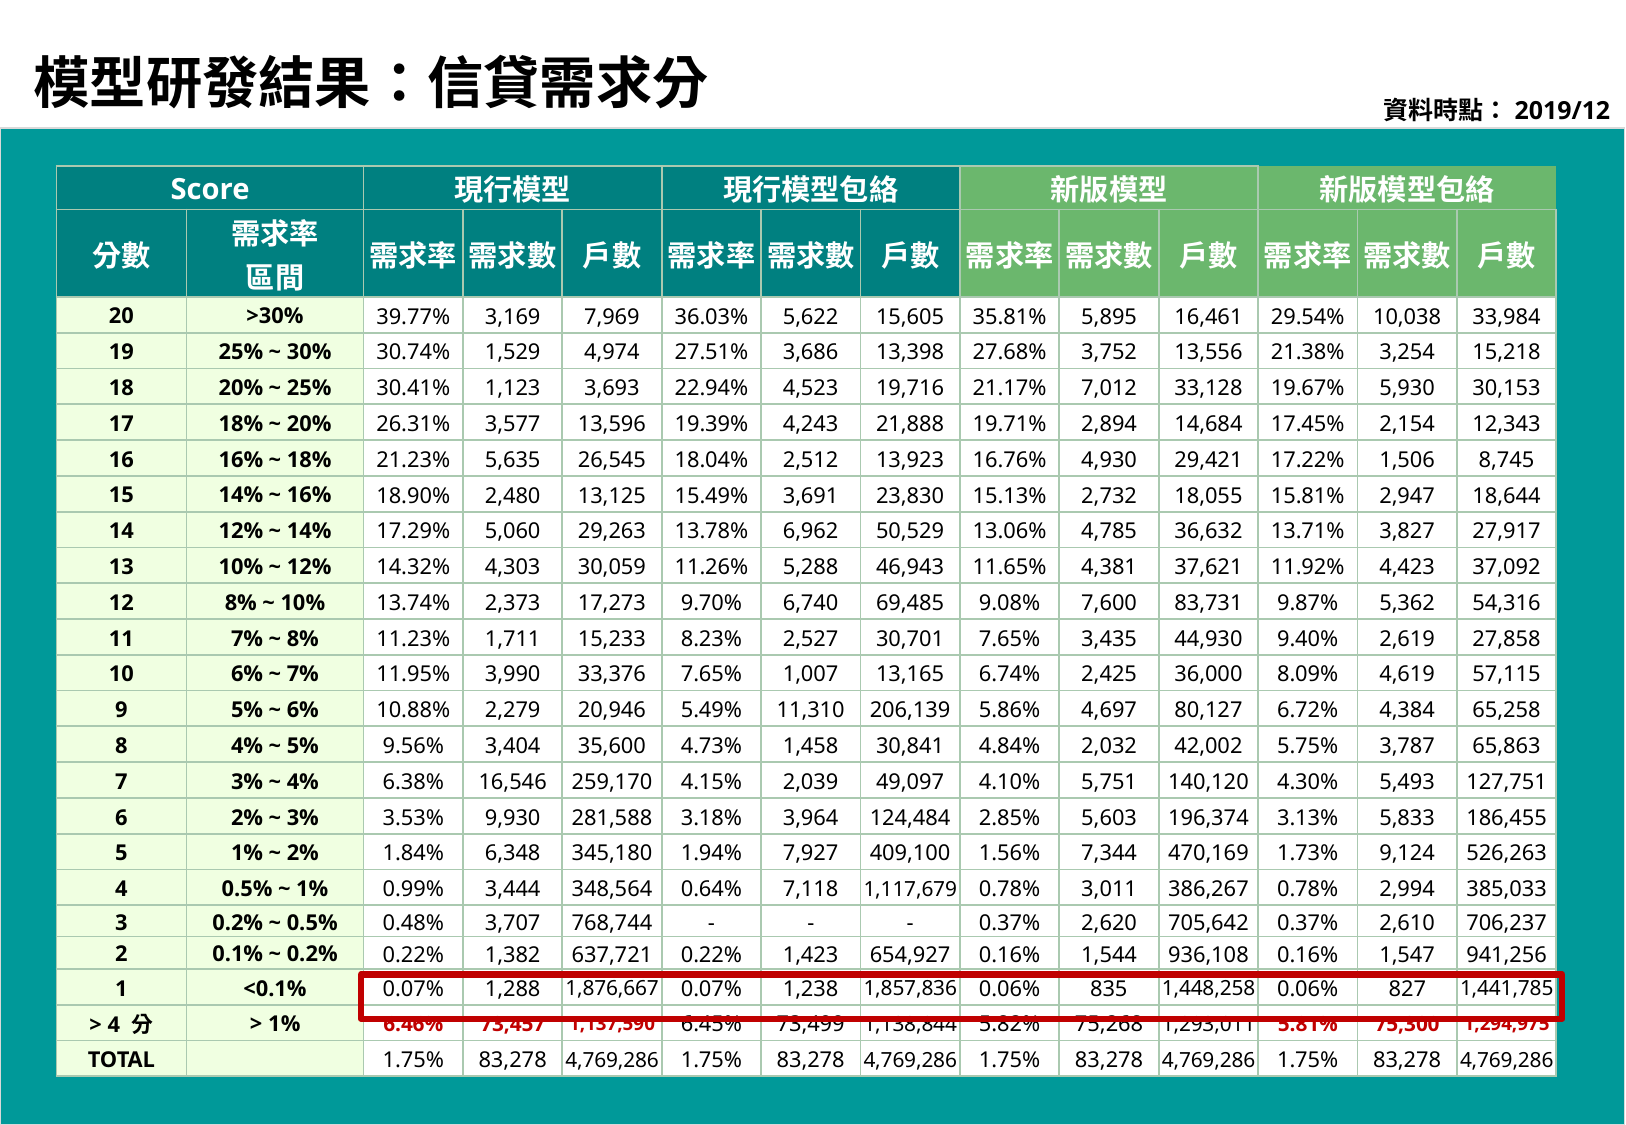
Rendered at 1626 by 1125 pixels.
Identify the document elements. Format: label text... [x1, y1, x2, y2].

table_cell 4,619 [1358, 656, 1456, 690]
table_cell 6.74% [961, 656, 1058, 690]
table_cell 1,294,975 [1458, 1019, 1555, 1040]
table_cell 83,278 [762, 1041, 860, 1075]
table_cell 21.17% [961, 369, 1058, 403]
table_cell 5.81% [1259, 1019, 1357, 1040]
table_cell 14.32% [364, 548, 462, 582]
table_cell 12,343 [1458, 405, 1555, 439]
table_cell 3,435 [1060, 620, 1158, 654]
table_cell 2,154 [1358, 405, 1456, 439]
table_cell 3,254 [1358, 334, 1456, 368]
table_cell 17,273 [563, 584, 661, 618]
table_cell 80,127 [1160, 691, 1257, 725]
table_cell 0.06% [1259, 970, 1357, 974]
table_cell 2 [57, 937, 186, 968]
table_cell 需求數 [1358, 210, 1456, 296]
table_cell 18% ~ 20% [187, 405, 363, 439]
table_cell 10,038 [1358, 298, 1456, 332]
table_cell 5,751 [1060, 763, 1158, 797]
table_cell 需求率 [1259, 210, 1357, 296]
table_cell 18 [57, 369, 186, 403]
table_cell 5.75% [1259, 727, 1357, 761]
table_cell 768,744 [563, 906, 661, 936]
table_cell 4.84% [961, 727, 1058, 761]
table_cell 14% ~ 16% [187, 477, 363, 511]
table_cell 5,930 [1358, 369, 1456, 403]
table_cell 1,007 [762, 656, 860, 690]
table_cell 65,258 [1458, 691, 1555, 725]
table_cell 13.78% [663, 513, 760, 547]
table_cell 10 [57, 656, 186, 690]
table_header 新版模型包絡 [1259, 166, 1556, 209]
table_cell 1,288 [464, 970, 561, 974]
table_cell 3,691 [762, 477, 860, 511]
table_cell - [762, 906, 860, 936]
table_cell 127,751 [1458, 763, 1555, 797]
table_cell 11 [57, 620, 186, 654]
table_cell 1 [57, 970, 186, 1004]
table_cell 54,316 [1458, 584, 1555, 618]
table_cell 345,180 [563, 835, 661, 869]
table_cell - [861, 906, 959, 936]
table_cell 1,711 [464, 620, 561, 654]
table_cell 13.71% [1259, 513, 1357, 547]
table_cell 8% ~ 10% [187, 584, 363, 618]
table_cell 37,092 [1458, 548, 1555, 582]
table_cell 33,376 [563, 656, 661, 690]
table_cell 33,984 [1458, 298, 1555, 332]
table_cell 15,218 [1458, 334, 1555, 368]
table_cell 15.13% [961, 477, 1058, 511]
table_cell 30,701 [861, 620, 959, 654]
table_cell 6,348 [464, 835, 561, 869]
table_cell 11.26% [663, 548, 760, 582]
table_cell 4.10% [961, 763, 1058, 797]
table_cell 3,990 [464, 656, 561, 690]
table_cell 470,169 [1160, 835, 1257, 869]
table_header 現行模型包絡 [663, 167, 959, 209]
table_cell 2.85% [961, 799, 1058, 833]
table_cell 6,962 [762, 513, 860, 547]
table_cell 36,632 [1160, 513, 1257, 547]
table_cell 706,237 [1458, 906, 1555, 936]
table_cell 2,947 [1358, 477, 1456, 511]
table_cell 6 [57, 799, 186, 833]
table_cell 936,108 [1160, 937, 1257, 968]
table_cell 69,485 [861, 584, 959, 618]
table_cell 46,943 [861, 548, 959, 582]
table_cell 29,263 [563, 513, 661, 547]
table_cell 8 [57, 727, 186, 761]
table_cell 7,969 [563, 298, 661, 332]
table_cell 13,165 [861, 656, 959, 690]
table_cell 30.41% [364, 369, 462, 403]
table_cell 6,740 [762, 584, 860, 618]
table_cell 8,745 [1458, 441, 1555, 475]
table_cell 0.78% [961, 870, 1058, 904]
table_cell 3% ~ 4% [187, 763, 363, 797]
table_cell 1,117,679 [861, 870, 959, 904]
table_cell 13,923 [861, 441, 959, 475]
table_cell 27.51% [663, 334, 760, 368]
table_cell 705,642 [1160, 906, 1257, 936]
table_cell 5,288 [762, 548, 860, 582]
table_cell >30% [187, 298, 363, 332]
title 模型研發結果：信貸需求分 [33, 39, 1505, 123]
table_cell 9.87% [1259, 584, 1357, 618]
table_cell 37,621 [1160, 548, 1257, 582]
table_cell 3.18% [663, 799, 760, 833]
table_cell 30,059 [563, 548, 661, 582]
table_cell 50,529 [861, 513, 959, 547]
table_cell 4,769,286 [1458, 1041, 1555, 1075]
table_cell 4,423 [1358, 548, 1456, 582]
table_cell 35.81% [961, 298, 1058, 332]
table_cell 83,278 [1060, 1041, 1158, 1075]
table_cell 1,441,785 [1458, 970, 1555, 974]
table_cell 2,994 [1358, 870, 1456, 904]
table_cell 3,964 [762, 799, 860, 833]
table_cell 3,787 [1358, 727, 1456, 761]
table_cell 2,425 [1060, 656, 1158, 690]
table_cell 29.54% [1259, 298, 1357, 332]
table_cell 29,421 [1160, 441, 1257, 475]
table_cell 7.65% [663, 656, 760, 690]
table_cell 27,858 [1458, 620, 1555, 654]
table_cell 1,448,258 [1160, 970, 1257, 974]
table_cell 9,124 [1358, 835, 1456, 869]
table_cell 3,707 [464, 906, 561, 936]
table_cell 4,384 [1358, 691, 1456, 725]
table_cell 5,635 [464, 441, 561, 475]
table_cell 13,125 [563, 477, 661, 511]
table_cell 21.23% [364, 441, 462, 475]
table_cell 1.75% [663, 1041, 760, 1075]
table_cell 4% ~ 5% [187, 727, 363, 761]
table_cell 5,833 [1358, 799, 1456, 833]
table_cell 140,120 [1160, 763, 1257, 797]
table_cell 5,603 [1060, 799, 1158, 833]
table_cell 2,732 [1060, 477, 1158, 511]
table_cell 19.67% [1259, 369, 1357, 403]
table_cell 0.99% [364, 870, 462, 904]
table_cell 2% ~ 3% [187, 799, 363, 833]
table_cell 3,693 [563, 369, 661, 403]
text_box 資料時點：2019/12 [1144, 78, 1625, 132]
table_cell 15.81% [1259, 477, 1357, 511]
table_cell 2,480 [464, 477, 561, 511]
table_cell 16,546 [464, 763, 561, 797]
table_cell 5,493 [1358, 763, 1456, 797]
table_cell 5,362 [1358, 584, 1456, 618]
table_cell 9,930 [464, 799, 561, 833]
table_cell 9.70% [663, 584, 760, 618]
table_cell 4,769,286 [861, 1041, 959, 1075]
table_cell 0.06% [961, 970, 1058, 974]
table_cell 13,596 [563, 405, 661, 439]
table_cell 4,769,286 [1160, 1041, 1257, 1075]
table_cell 0.64% [663, 870, 760, 904]
table_cell 19 [57, 334, 186, 368]
table_cell 1,544 [1060, 937, 1158, 968]
table_cell 6.46% [364, 1019, 462, 1040]
table_cell 526,263 [1458, 835, 1555, 869]
table_cell 57,115 [1458, 656, 1555, 690]
table_cell > 4 分 [57, 1006, 186, 1040]
table_cell 2,279 [464, 691, 561, 725]
table_cell 15 [57, 477, 186, 511]
table_cell 1.84% [364, 835, 462, 869]
table_cell 348,564 [563, 870, 661, 904]
table_cell 3,011 [1060, 870, 1158, 904]
table_cell 73,457 [464, 1019, 561, 1040]
table_cell 1.94% [663, 835, 760, 869]
table_cell 409,100 [861, 835, 959, 869]
table_cell 1,238 [762, 970, 860, 974]
table_cell 19.71% [961, 405, 1058, 439]
table_cell TOTAL [57, 1041, 186, 1075]
table_cell 7% ~ 8% [187, 620, 363, 654]
table_cell 0.5% ~ 1% [187, 870, 363, 904]
table_cell 20 [57, 298, 186, 332]
table_cell 9 [57, 691, 186, 725]
table_cell 0.22% [663, 937, 760, 968]
table_cell 2,032 [1060, 727, 1158, 761]
table_cell 3,686 [762, 334, 860, 368]
table_cell 0.37% [961, 906, 1058, 936]
table_cell 83,731 [1160, 584, 1257, 618]
table_cell 1.56% [961, 835, 1058, 869]
table_cell 3,752 [1060, 334, 1158, 368]
table_cell 1,138,844 [861, 1019, 959, 1040]
table_cell 區間 [187, 253, 363, 296]
table_cell 7,344 [1060, 835, 1158, 869]
table_cell 3.13% [1259, 799, 1357, 833]
table_cell 5% ~ 6% [187, 691, 363, 725]
table_cell 44,930 [1160, 620, 1257, 654]
table_cell 196,374 [1160, 799, 1257, 833]
table_cell 16% ~ 18% [187, 441, 363, 475]
table_cell 5.86% [961, 691, 1058, 725]
table_cell 7 [57, 763, 186, 797]
table_cell 4,243 [762, 405, 860, 439]
table_cell 1,458 [762, 727, 860, 761]
table_cell 30.74% [364, 334, 462, 368]
table_cell 6.45% [663, 1019, 760, 1040]
table_cell 6% ~ 7% [187, 656, 363, 690]
table_cell 654,927 [861, 937, 959, 968]
table_cell 1.73% [1259, 835, 1357, 869]
table_cell 30,841 [861, 727, 959, 761]
table_cell 8.23% [663, 620, 760, 654]
table_cell 17.29% [364, 513, 462, 547]
table_cell 83,278 [464, 1041, 561, 1075]
table_cell 17 [57, 405, 186, 439]
table_cell 1,423 [762, 937, 860, 968]
table_cell 6.72% [1259, 691, 1357, 725]
table_cell 5,622 [762, 298, 860, 332]
table_cell 18,644 [1458, 477, 1555, 511]
table_cell 18.90% [364, 477, 462, 511]
table_cell 30,153 [1458, 369, 1555, 403]
table_cell 2,512 [762, 441, 860, 475]
table_cell 12 [57, 584, 186, 618]
table_cell 0.78% [1259, 870, 1357, 904]
table_cell 1,857,836 [861, 970, 959, 974]
table_cell 10.88% [364, 691, 462, 725]
table_cell 12% ~ 14% [187, 513, 363, 547]
table_cell 835 [1060, 970, 1158, 974]
table_cell 75,300 [1358, 1019, 1456, 1040]
table_cell 需求數 [1060, 210, 1158, 296]
table_cell 分數 [57, 210, 186, 296]
table_cell 需求數 [762, 210, 860, 296]
table_cell 13,398 [861, 334, 959, 368]
table_cell 5.49% [663, 691, 760, 725]
table_cell 17.45% [1259, 405, 1357, 439]
table_cell 18.04% [663, 441, 760, 475]
table_cell 1,876,667 [563, 970, 661, 974]
table_cell 637,721 [563, 937, 661, 968]
table_cell 4.73% [663, 727, 760, 761]
table_cell 15,605 [861, 298, 959, 332]
table_cell 7,927 [762, 835, 860, 869]
table_cell 26.31% [364, 405, 462, 439]
text_box [360, 974, 1563, 1019]
table_cell 10% ~ 12% [187, 548, 363, 582]
table_cell 戶數 [1458, 210, 1555, 296]
table_cell 9.40% [1259, 620, 1357, 654]
table_cell 65,863 [1458, 727, 1555, 761]
table_cell 4,769,286 [563, 1041, 661, 1075]
table_header 新版模型 [961, 167, 1257, 209]
table_cell 16.76% [961, 441, 1058, 475]
table_cell 0.37% [1259, 906, 1357, 936]
table_cell 1.75% [1259, 1041, 1357, 1075]
table_cell 5 [57, 835, 186, 869]
table_cell 941,256 [1458, 937, 1555, 968]
table_cell 7,012 [1060, 369, 1158, 403]
table_cell 35,600 [563, 727, 661, 761]
table_cell 73,499 [762, 1019, 860, 1040]
table_cell 11,310 [762, 691, 860, 725]
table_cell 9.08% [961, 584, 1058, 618]
table_cell 1,506 [1358, 441, 1456, 475]
table_cell 281,588 [563, 799, 661, 833]
table_cell 戶數 [1160, 210, 1257, 296]
table_cell 23,830 [861, 477, 959, 511]
table_cell 7,600 [1060, 584, 1158, 618]
table_cell - [663, 906, 760, 936]
table_cell 1,137,590 [563, 1019, 661, 1040]
table_cell 1,547 [1358, 937, 1456, 968]
table_cell 需求數 [464, 210, 561, 296]
table_cell 3,577 [464, 405, 561, 439]
table_cell 25% ~ 30% [187, 334, 363, 368]
table_cell 3,404 [464, 727, 561, 761]
table_cell 4,974 [563, 334, 661, 368]
table_cell 需求率 [961, 210, 1058, 296]
table_cell 20,946 [563, 691, 661, 725]
table_cell 0.48% [364, 906, 462, 936]
table_cell 13,556 [1160, 334, 1257, 368]
table_cell 0.16% [1259, 937, 1357, 968]
table_cell 4,930 [1060, 441, 1158, 475]
table_cell 戶數 [861, 210, 959, 296]
table_cell 186,455 [1458, 799, 1555, 833]
table_cell 27.68% [961, 334, 1058, 368]
table_cell 2,619 [1358, 620, 1456, 654]
table_cell 206,139 [861, 691, 959, 725]
table_cell 4.15% [663, 763, 760, 797]
text_box [0, 128, 1625, 1125]
table_cell 21.38% [1259, 334, 1357, 368]
table_cell 7.65% [961, 620, 1058, 654]
table_cell 3,444 [464, 870, 561, 904]
table_cell 49,097 [861, 763, 959, 797]
table_cell 4,303 [464, 548, 561, 582]
table_cell 2,373 [464, 584, 561, 618]
table_cell 36.03% [663, 298, 760, 332]
table_cell 4,381 [1060, 548, 1158, 582]
table_cell 3,827 [1358, 513, 1456, 547]
table_cell 1,382 [464, 937, 561, 968]
table_cell <0.1% [187, 970, 363, 1004]
table_cell 3 [57, 906, 186, 936]
table_cell 11.92% [1259, 548, 1357, 582]
table_cell 16,461 [1160, 298, 1257, 332]
table_cell 5.82% [961, 1019, 1058, 1040]
table_cell > 1% [187, 1006, 363, 1040]
table_cell 需求率 [663, 210, 760, 296]
table_cell 0.22% [364, 937, 462, 968]
table_cell 259,170 [563, 763, 661, 797]
table_cell 15,233 [563, 620, 661, 654]
table_cell 39.77% [364, 298, 462, 332]
table_cell 13.74% [364, 584, 462, 618]
table_cell 13.06% [961, 513, 1058, 547]
table_cell 1.75% [961, 1041, 1058, 1075]
table_header Score [57, 167, 363, 209]
table_cell 36,000 [1160, 656, 1257, 690]
table_cell 0.07% [663, 970, 760, 974]
table_cell 11.65% [961, 548, 1058, 582]
table_cell 22.94% [663, 369, 760, 403]
table_cell 2,039 [762, 763, 860, 797]
table_cell 9.56% [364, 727, 462, 761]
table_cell 2,620 [1060, 906, 1158, 936]
table_cell 戶數 [563, 210, 661, 296]
table_cell 8.09% [1259, 656, 1357, 690]
table_cell 4 [57, 870, 186, 904]
table_cell 0.16% [961, 937, 1058, 968]
table_cell 1% ~ 2% [187, 835, 363, 869]
table_cell 42,002 [1160, 727, 1257, 761]
table_cell 13 [57, 548, 186, 582]
table_cell 16 [57, 441, 186, 475]
table_cell 需求率 [187, 210, 363, 253]
table_cell 1,529 [464, 334, 561, 368]
table_cell 19,716 [861, 369, 959, 403]
table_cell 2,610 [1358, 906, 1456, 936]
table_cell 11.23% [364, 620, 462, 654]
table_cell 5,895 [1060, 298, 1158, 332]
table_cell 83,278 [1358, 1041, 1456, 1075]
table_cell 124,484 [861, 799, 959, 833]
table_cell 3.53% [364, 799, 462, 833]
table_cell 0.07% [364, 970, 462, 974]
table_cell 2,894 [1060, 405, 1158, 439]
table_cell 19.39% [663, 405, 760, 439]
table_cell 4,785 [1060, 513, 1158, 547]
table_cell 3,169 [464, 298, 561, 332]
table_cell 33,128 [1160, 369, 1257, 403]
table_cell 2,527 [762, 620, 860, 654]
table_cell [187, 1041, 363, 1075]
table_cell 14 [57, 513, 186, 547]
table_cell 0.1% ~ 0.2% [187, 937, 363, 968]
table_header 現行模型 [364, 167, 661, 209]
table_cell 5,060 [464, 513, 561, 547]
table_cell 14,684 [1160, 405, 1257, 439]
table_cell 26,545 [563, 441, 661, 475]
table_cell 18,055 [1160, 477, 1257, 511]
table_cell 17.22% [1259, 441, 1357, 475]
table_cell 0.2% ~ 0.5% [187, 906, 363, 936]
table_cell 1,293,011 [1160, 1019, 1257, 1040]
table_cell 1.75% [364, 1041, 462, 1075]
table_cell 7,118 [762, 870, 860, 904]
table_cell 20% ~ 25% [187, 369, 363, 403]
table_cell 6.38% [364, 763, 462, 797]
table_cell 4,523 [762, 369, 860, 403]
table_cell 1,123 [464, 369, 561, 403]
table_cell 386,267 [1160, 870, 1257, 904]
table_cell 11.95% [364, 656, 462, 690]
table_cell 385,033 [1458, 870, 1555, 904]
table_cell 4.30% [1259, 763, 1357, 797]
table_cell 827 [1358, 970, 1456, 974]
table_cell 27,917 [1458, 513, 1555, 547]
table_cell 21,888 [861, 405, 959, 439]
table_cell 15.49% [663, 477, 760, 511]
table_cell 4,697 [1060, 691, 1158, 725]
table_cell 需求率 [364, 210, 462, 296]
table_cell 75,268 [1060, 1019, 1158, 1040]
